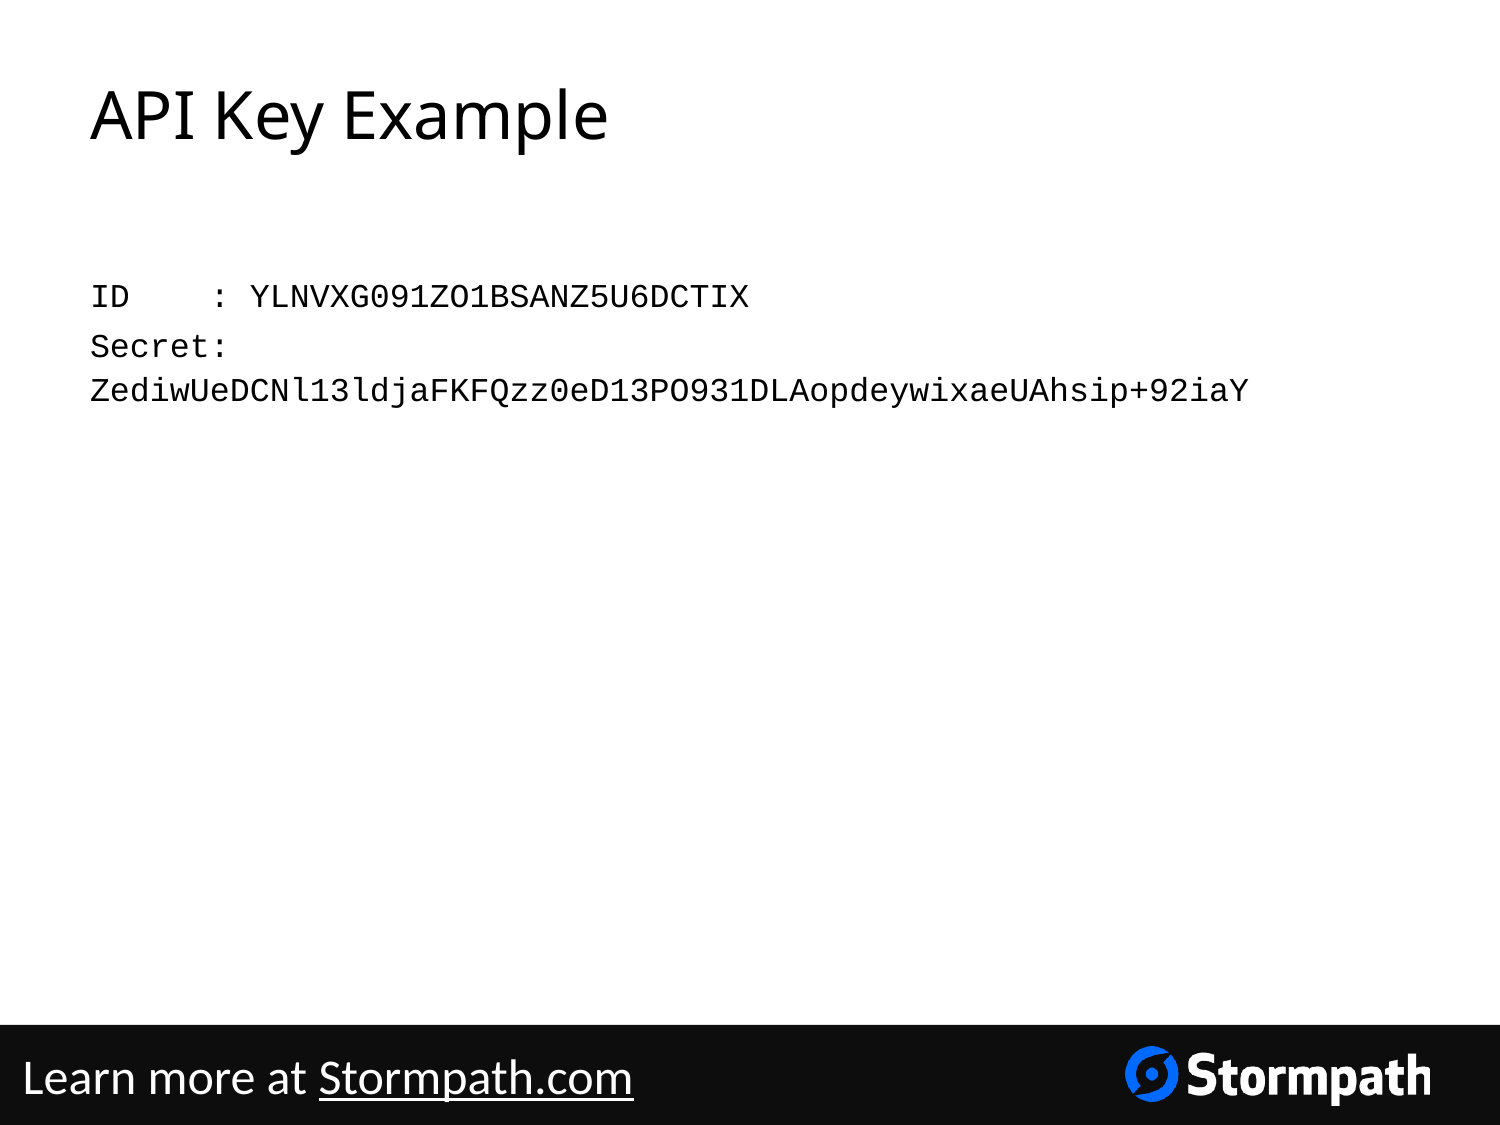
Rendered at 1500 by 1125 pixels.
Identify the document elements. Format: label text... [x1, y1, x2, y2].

title API Key Example [75, 62, 1425, 163]
list ID : YLNVXG091ZO1BSANZ5U6DCTIX Secret: ZediwUeDCNl13ldjaFKFQzz0eD13PO931DLAopdeywixaeUAhsip+92iaY [75, 262, 1425, 1005]
text_box Learn more at Stormpath.com [8, 1036, 649, 1112]
